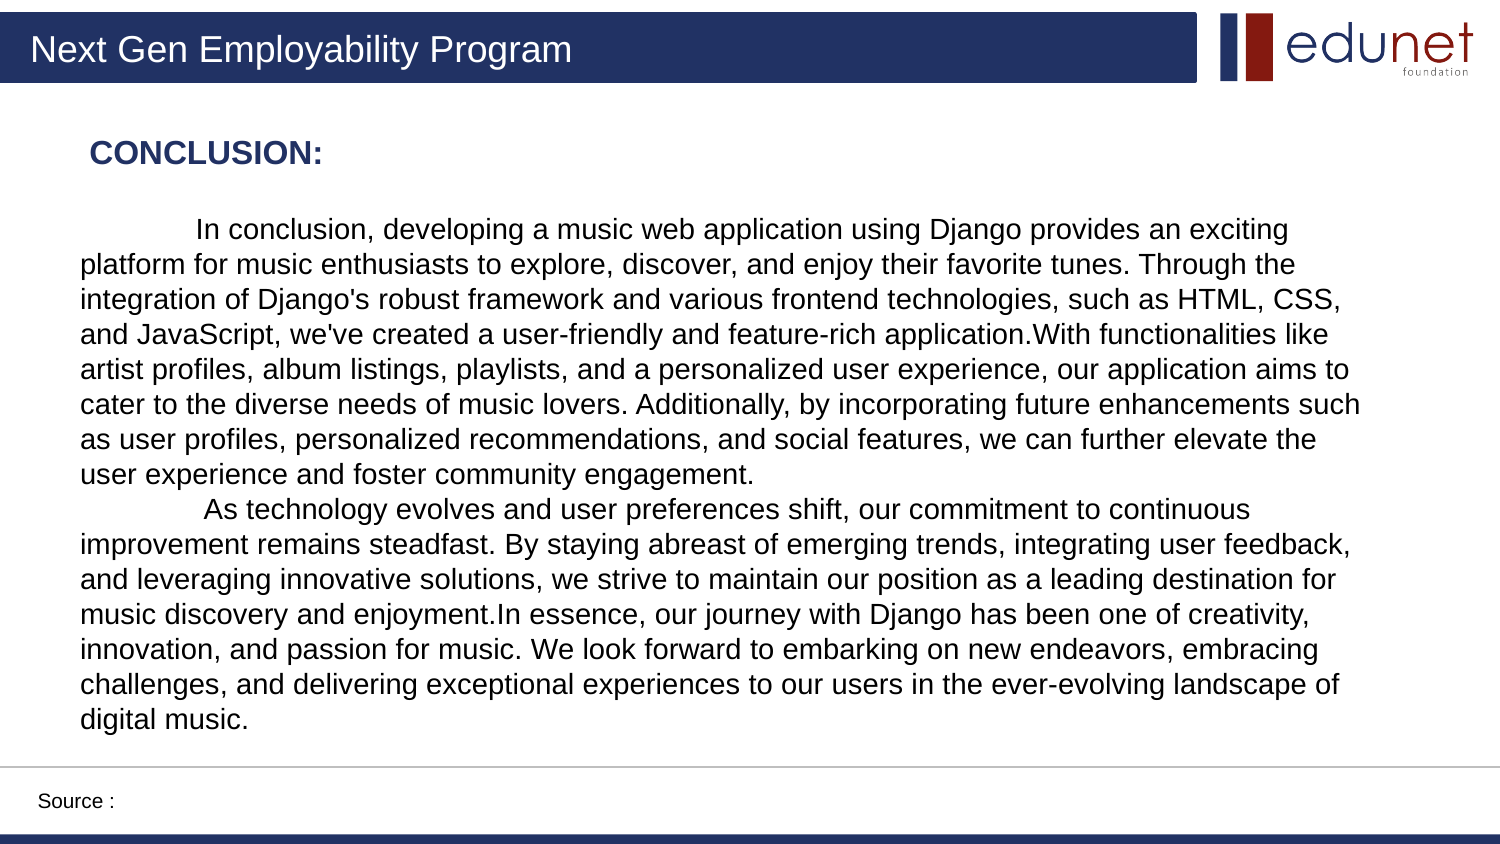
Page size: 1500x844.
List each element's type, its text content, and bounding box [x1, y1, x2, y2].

title CONCLUSION: [74, 116, 1369, 280]
subtitle In conclusion, developing a music web application using Django provides an exciting platform for music enthusiasts to explore, discover, and enjoy their favorite tunes. Through the integration of Django's robust framework and various frontend technologies, such as HTML, CSS, and JavaScript, we've created a user-friendly and feature-rich application.With functionalities like artist profiles, album listings, playlists, and a personalized user experience, our application aims to cater to the diverse needs of music lovers. Additionally, by incorporating future enhancements such as user profiles, personalized recommendations, and social features, we can further elevate the user experience and foster community engagement. As technology evolves and user preferences shift, our commitment to continuous improvement remains steadfast. By staying abreast of emerging trends, integrating user feedback, and leveraging innovative solutions, we strive to maintain our position as a leading destination for music discovery and enjoyment.In essence, our journey with Django has been one of creativity, innovation, and passion for music. We look forward to embarking on new endeavors, embracing challenges, and delivering exceptional experiences to our users in the ever-evolving landscape of digital music. [80, 210, 1374, 374]
text_box Source : [22, 776, 139, 826]
picture [1279, 14, 1482, 83]
